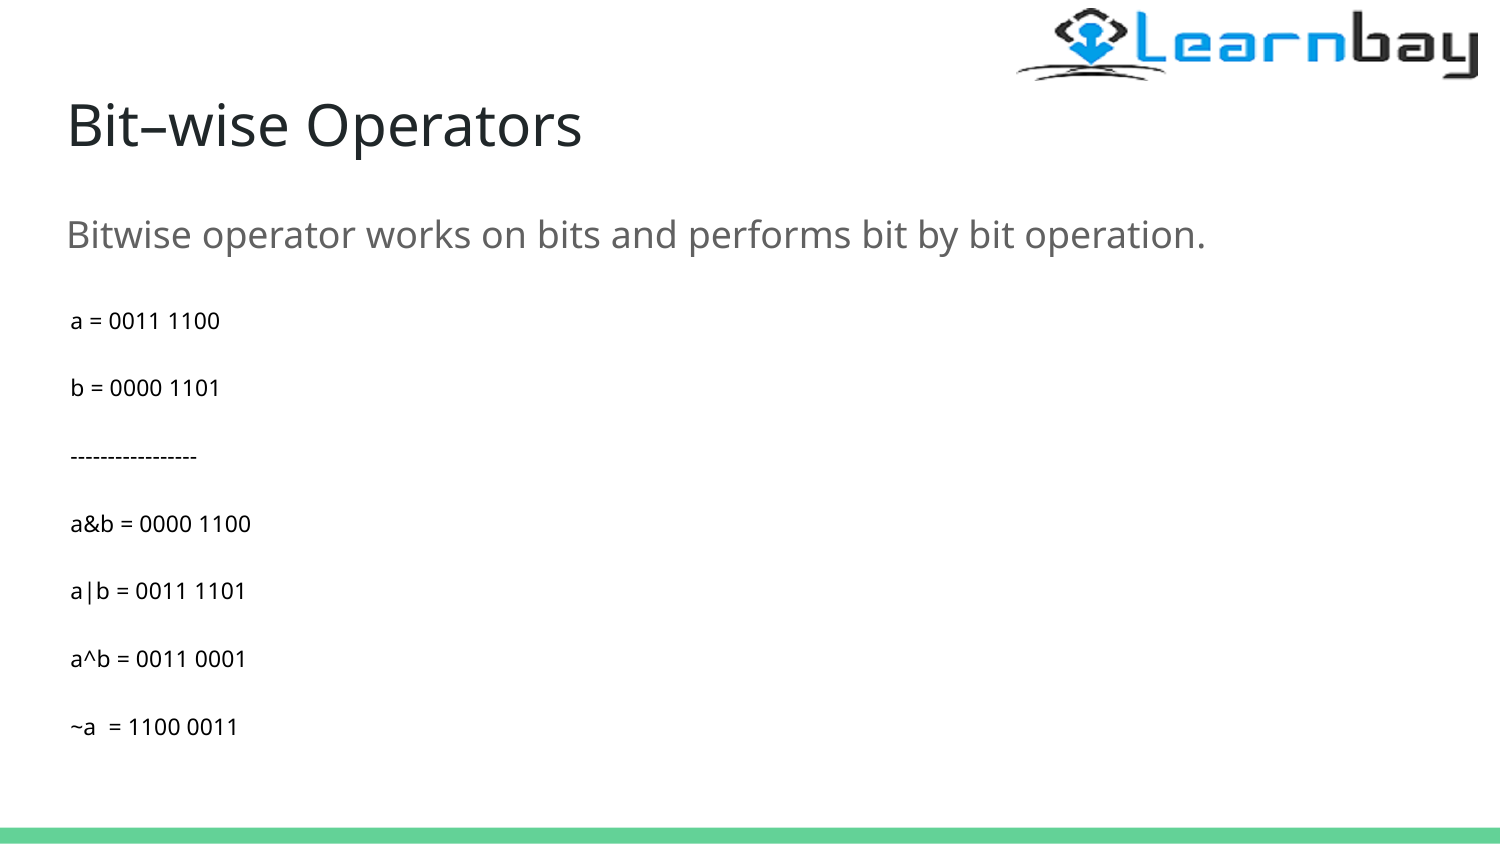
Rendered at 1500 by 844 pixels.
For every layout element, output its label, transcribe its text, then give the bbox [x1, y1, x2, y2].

title Bit–wise Operators [51, 72, 1449, 167]
picture [1016, 8, 1478, 81]
list Bitwise operator works on bits and performs bit by bit operation. a = 0011 1100 b = 0000 1101 ----------------- a&b = 0000 1100 a|b = 0011 1101 a^b = 0011 0001 ~a = 1100 0011 [51, 189, 1449, 750]
